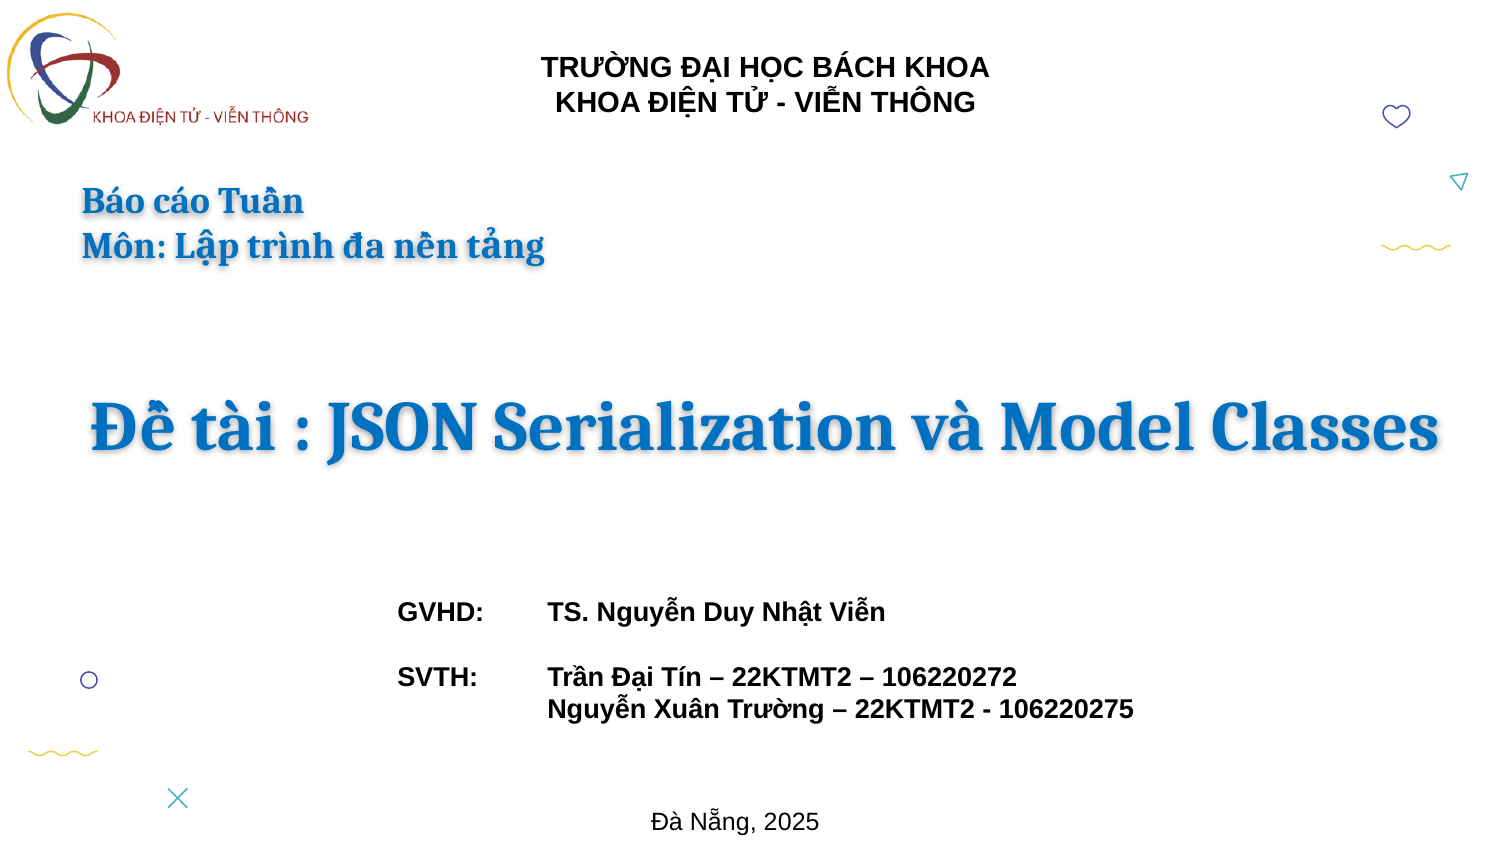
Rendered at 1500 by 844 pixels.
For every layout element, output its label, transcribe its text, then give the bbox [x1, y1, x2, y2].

text_box Đà Nẵng, 2025 [636, 798, 836, 843]
text_box Báo cáo Tuần Môn: Lập trình đa nền tảng [79, 159, 1393, 284]
text_box TRƯỜNG ĐẠI HỌC BÁCH KHOA KHOA ĐIỆN TỬ - VIỄN THÔNG [525, 40, 1006, 161]
text_box GVHD: TS. Nguyễn Duy Nhật Viễn SVTH: Trần Đại Tín – 22KTMT2 – 106220272 Nguyễn Xuân Trường – 22KTMT2 - 106220275 [382, 586, 1149, 732]
picture [0, 0, 316, 143]
text_box Đề tài : JSON Serialization và Model Classes [31, 348, 1500, 496]
